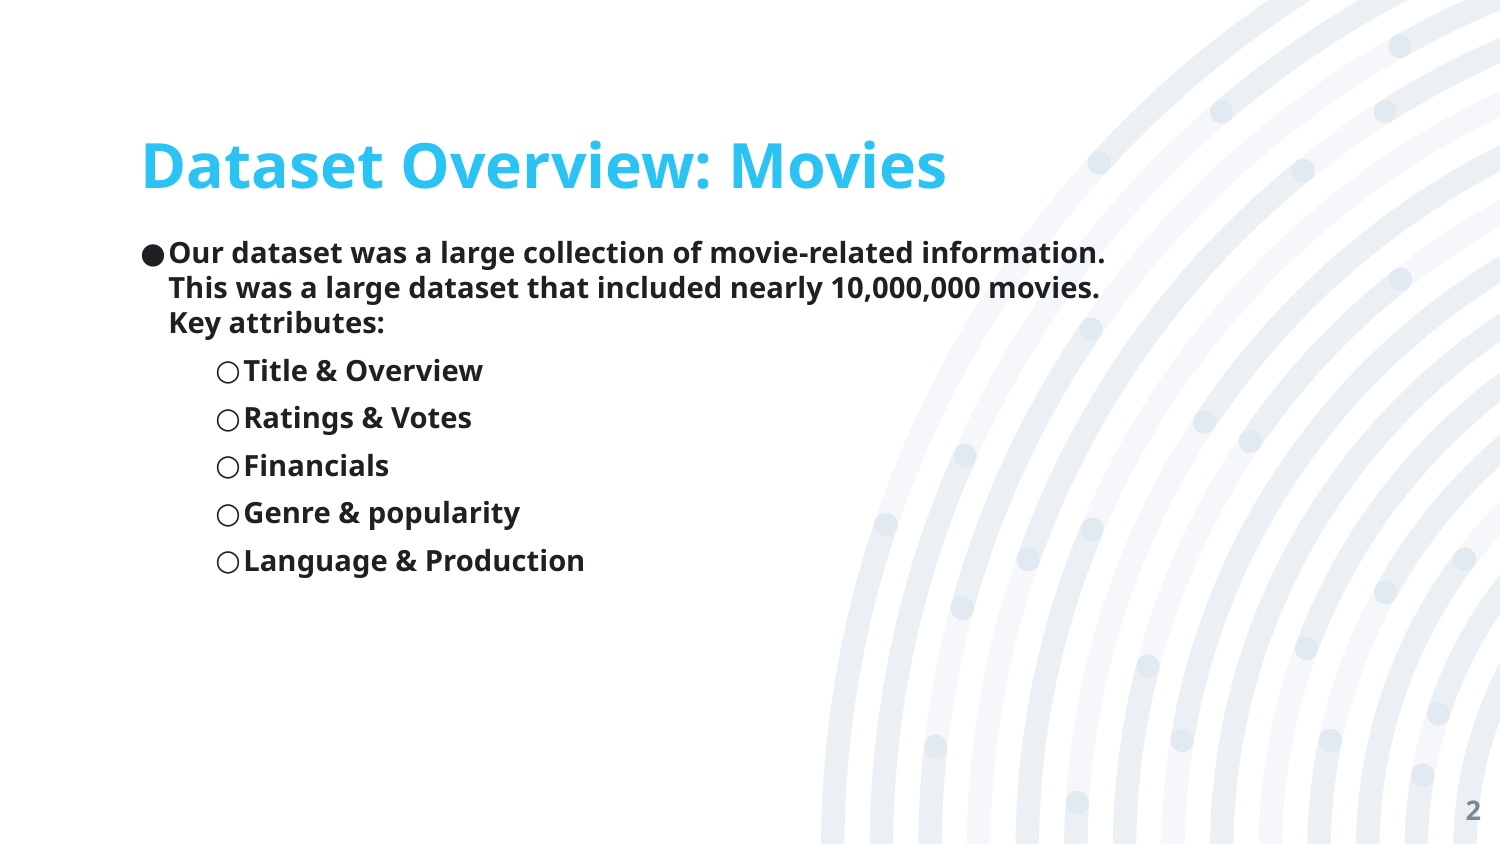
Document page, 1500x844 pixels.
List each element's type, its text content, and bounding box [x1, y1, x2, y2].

list Our dataset was a large collection of movie-related information. This was a large dataset that included nearly 10,000,000 movies. Key attributes: Title & Overview Ratings & Votes Financials Genre & popularity Language & Production [140, 234, 1162, 780]
slide_number 2 [1391, 779, 1482, 844]
title Dataset Overview: Movies [140, 137, 1360, 203]
